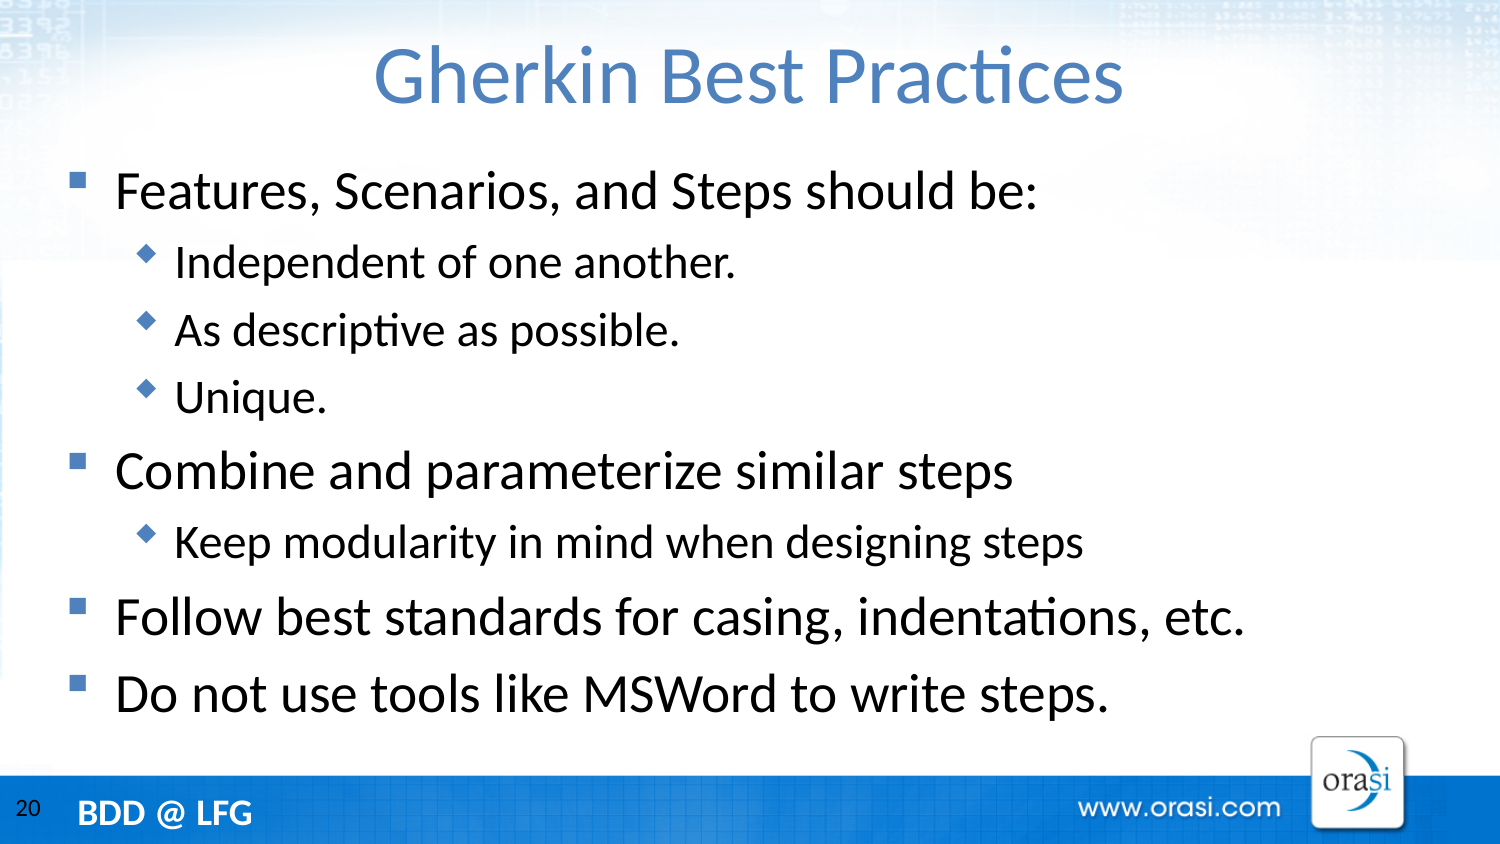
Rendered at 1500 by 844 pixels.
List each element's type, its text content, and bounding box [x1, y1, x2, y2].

title Gherkin Best Practices [50, 0, 1450, 141]
list Features, Scenarios, and Steps should be: Independent of one another. As descriptive as possible. Unique. Combine and parameterize similar steps Keep modularity in mind when designing steps Follow best standards for casing, indentations, etc. Do not use tools like MSWord to write steps. [50, 146, 1450, 735]
picture [0, 0, 1500, 844]
slide_number 20 [0, 784, 63, 831]
